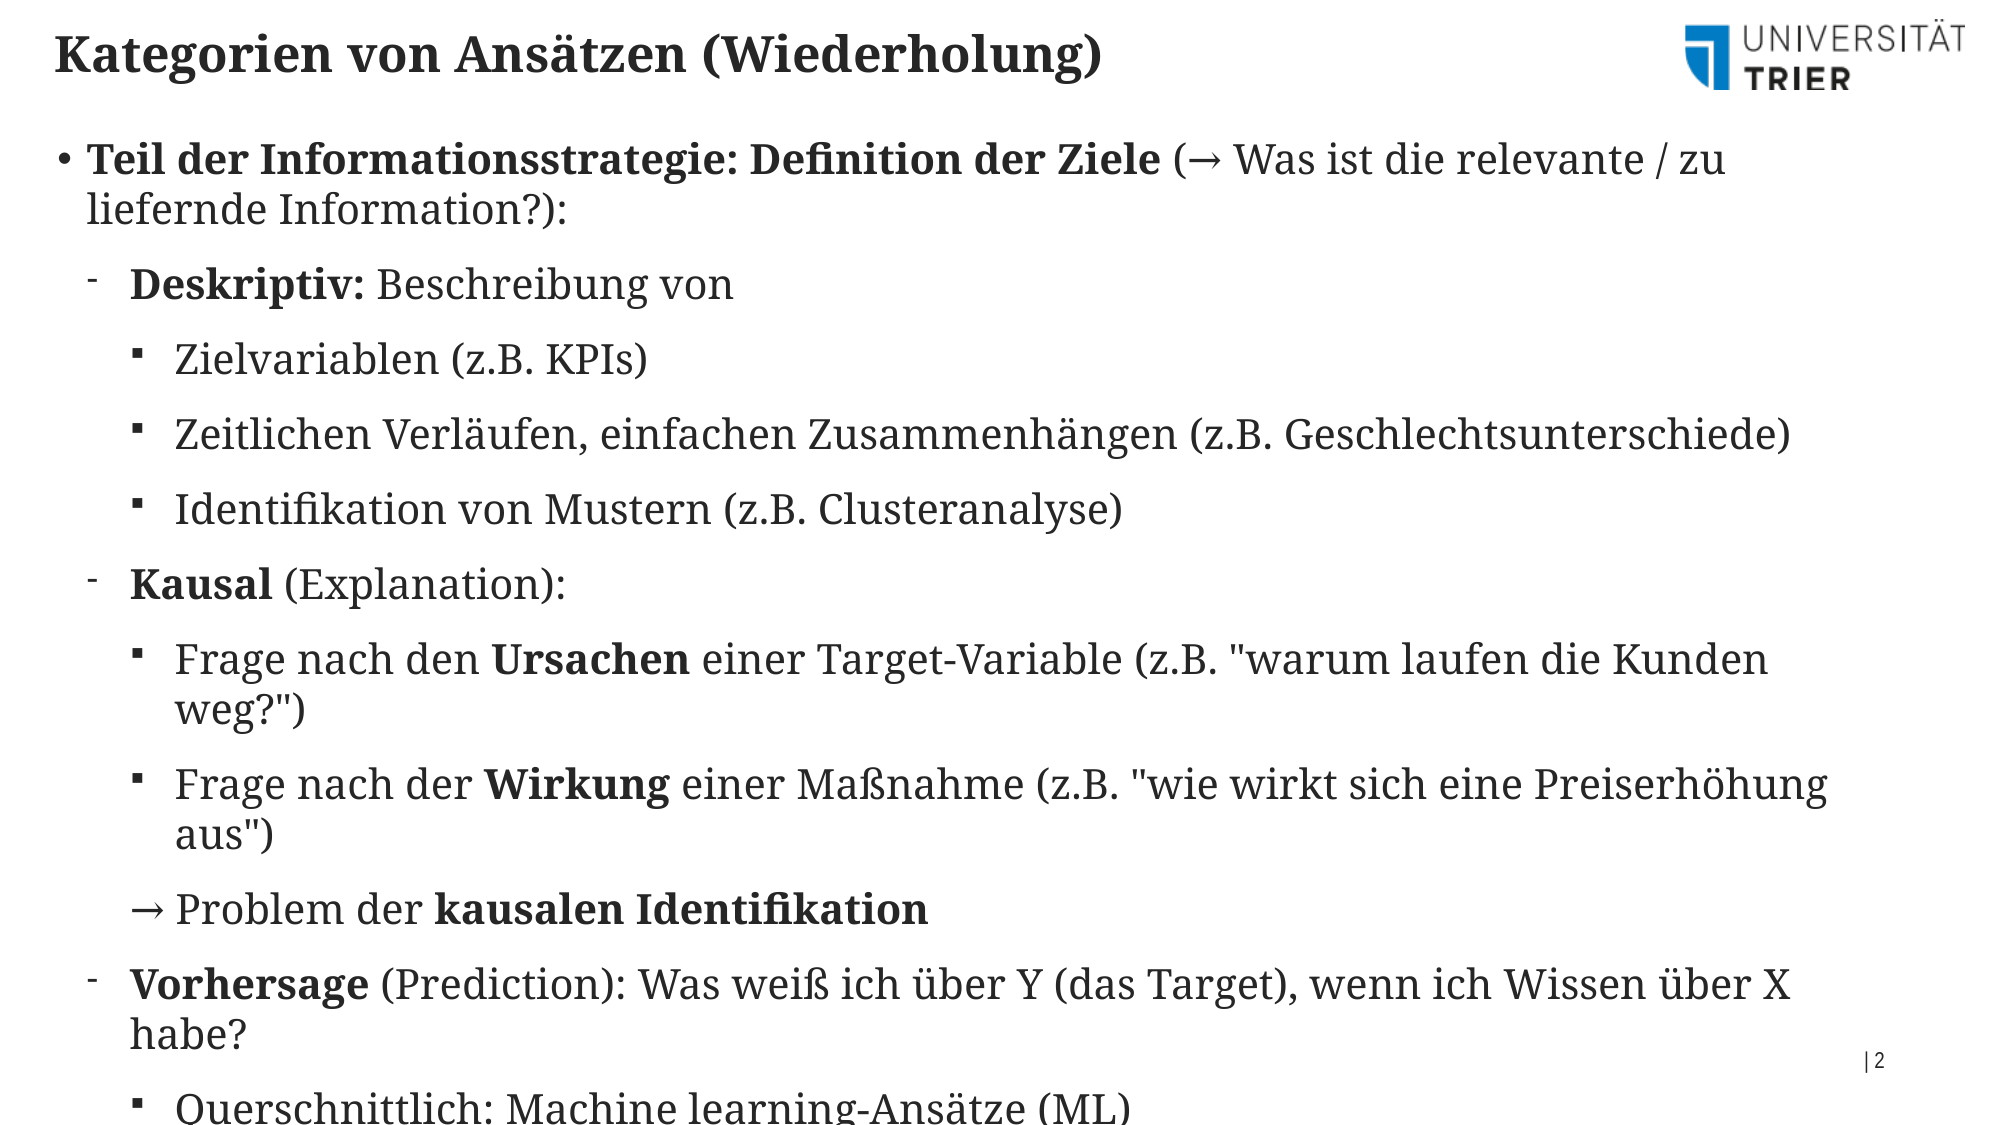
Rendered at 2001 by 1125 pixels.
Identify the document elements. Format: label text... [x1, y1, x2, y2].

list Kategorien von Ansätzen (Wiederholung) [39, 15, 1840, 90]
slide_number | 2 [1433, 1029, 1900, 1090]
list Teil der Informationsstrategie: Definition der Ziele (→ Was ist die relevante / zu liefernde Information?): Deskriptiv: Beschreibung von Zielvariablen (z.B. KPIs) Zeitlichen Verläufen, einfachen Zusammenhängen (z.B. Geschlechtsunterschiede) Identifikation von Mustern (z.B. Clusteranalyse) Kausal (Explanation): Frage nach den Ursachen einer Target-Variable (z.B. "warum laufen die Kunden weg?") Frage nach der Wirkung einer Maßnahme (z.B. "wie wirkt sich eine Preiserhöhung aus") → Problem der kausalen Identifikation Vorhersage (Prediction): Was weiß ich über Y (das Target), wenn ich Wissen über X habe? Querschnittlich: Machine learning-Ansätze (ML) Längsschnittlich: Forecasting (u.U. auch mit in Kombination mit ML) [42, 125, 1900, 1090]
